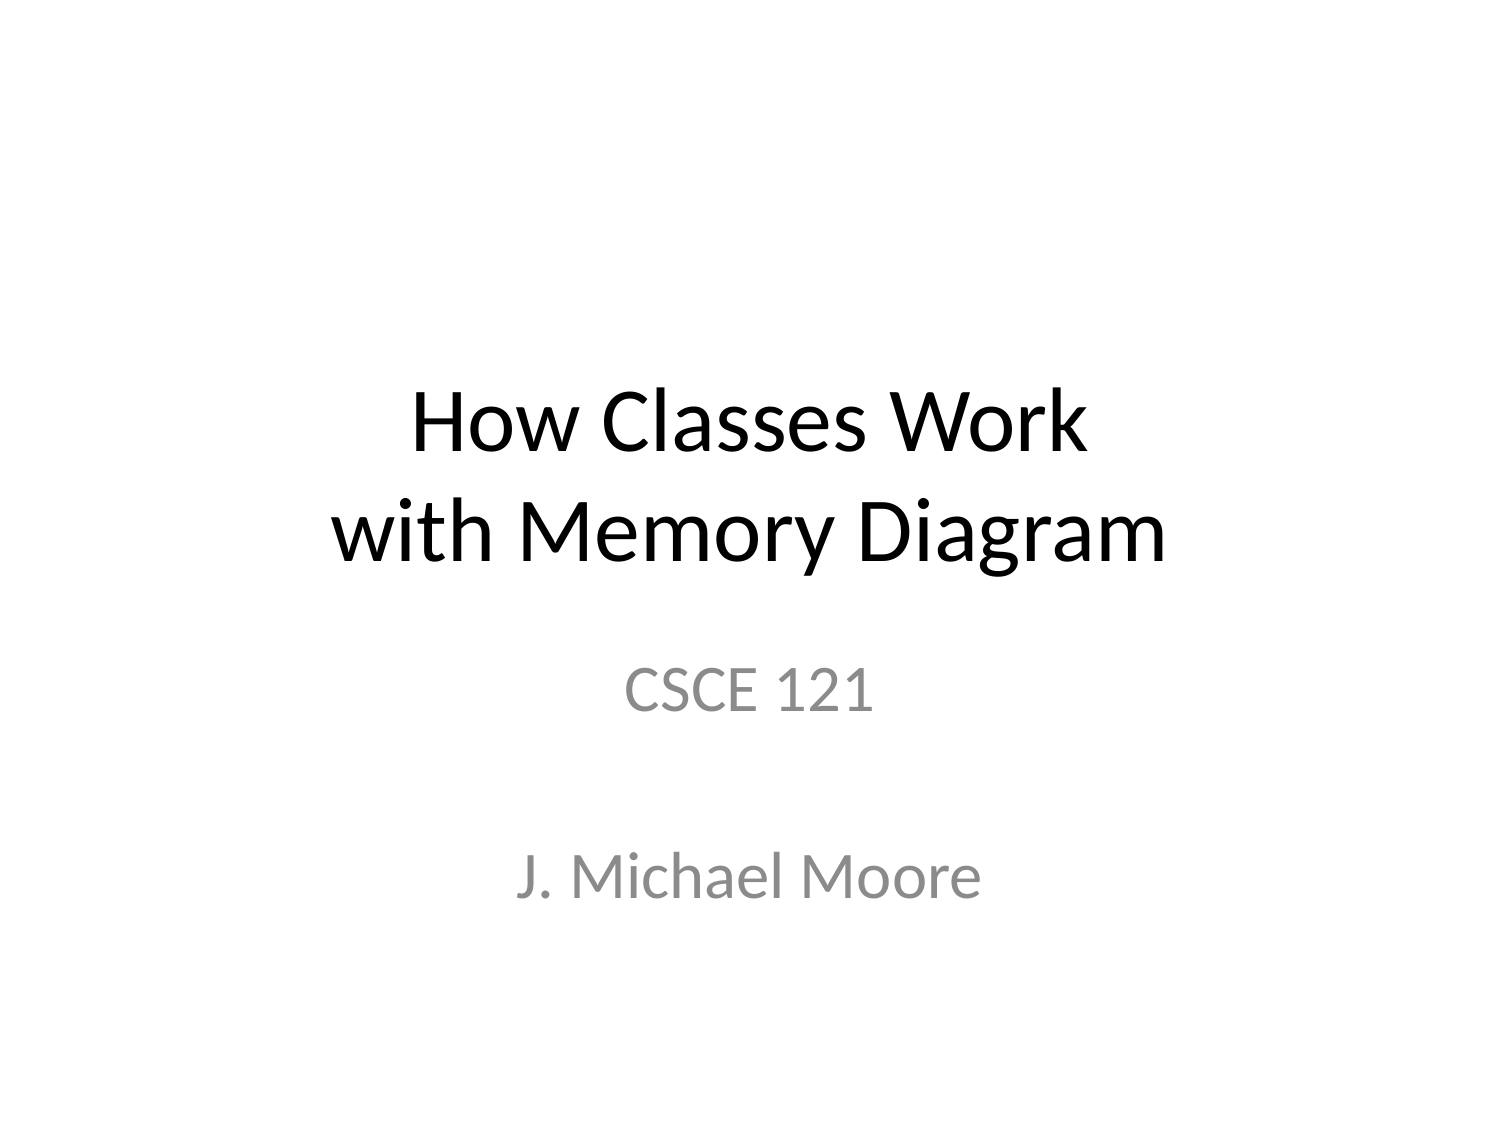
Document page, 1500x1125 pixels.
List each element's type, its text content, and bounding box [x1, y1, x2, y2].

title How Classes Work with Memory Diagram [112, 349, 1388, 591]
subtitle CSCE 121 J. Michael Moore [225, 637, 1275, 925]
